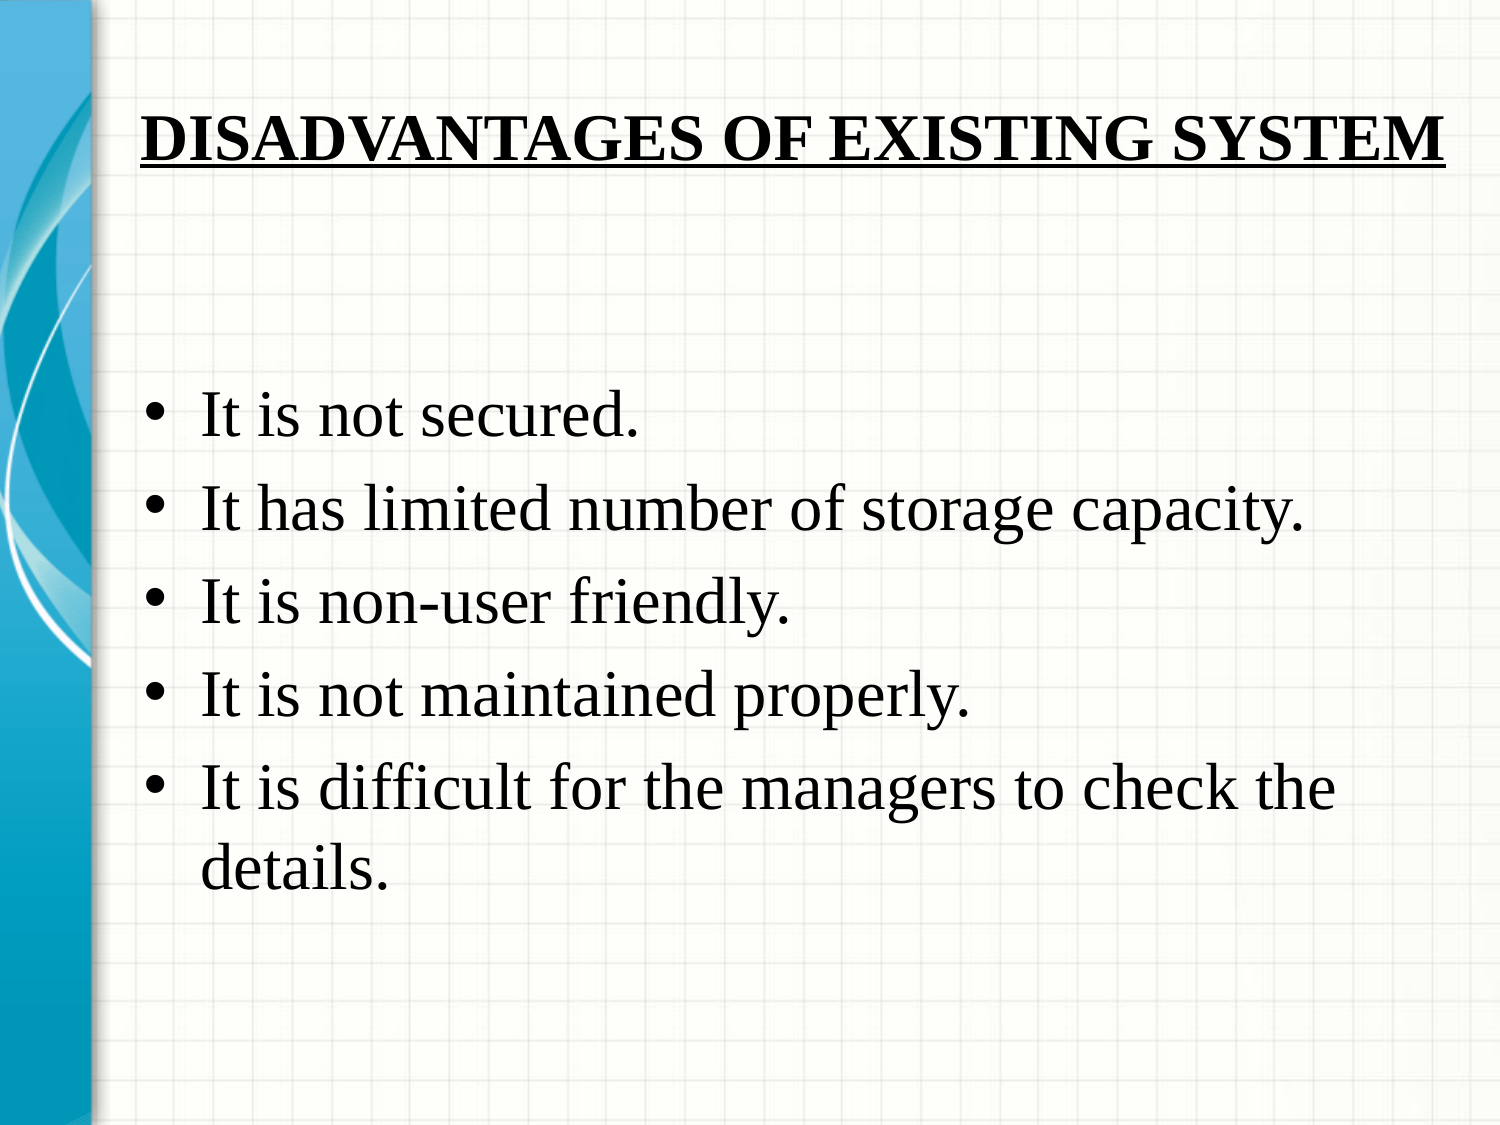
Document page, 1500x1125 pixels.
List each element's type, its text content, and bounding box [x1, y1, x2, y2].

list It is not secured. It has limited number of storage capacity. It is non-user friendly. It is not maintained properly. It is difficult for the managers to check the details. [128, 362, 1454, 963]
picture [0, 0, 1500, 1125]
title DISADVANTAGES OF EXISTING SYSTEM [125, 44, 1475, 232]
